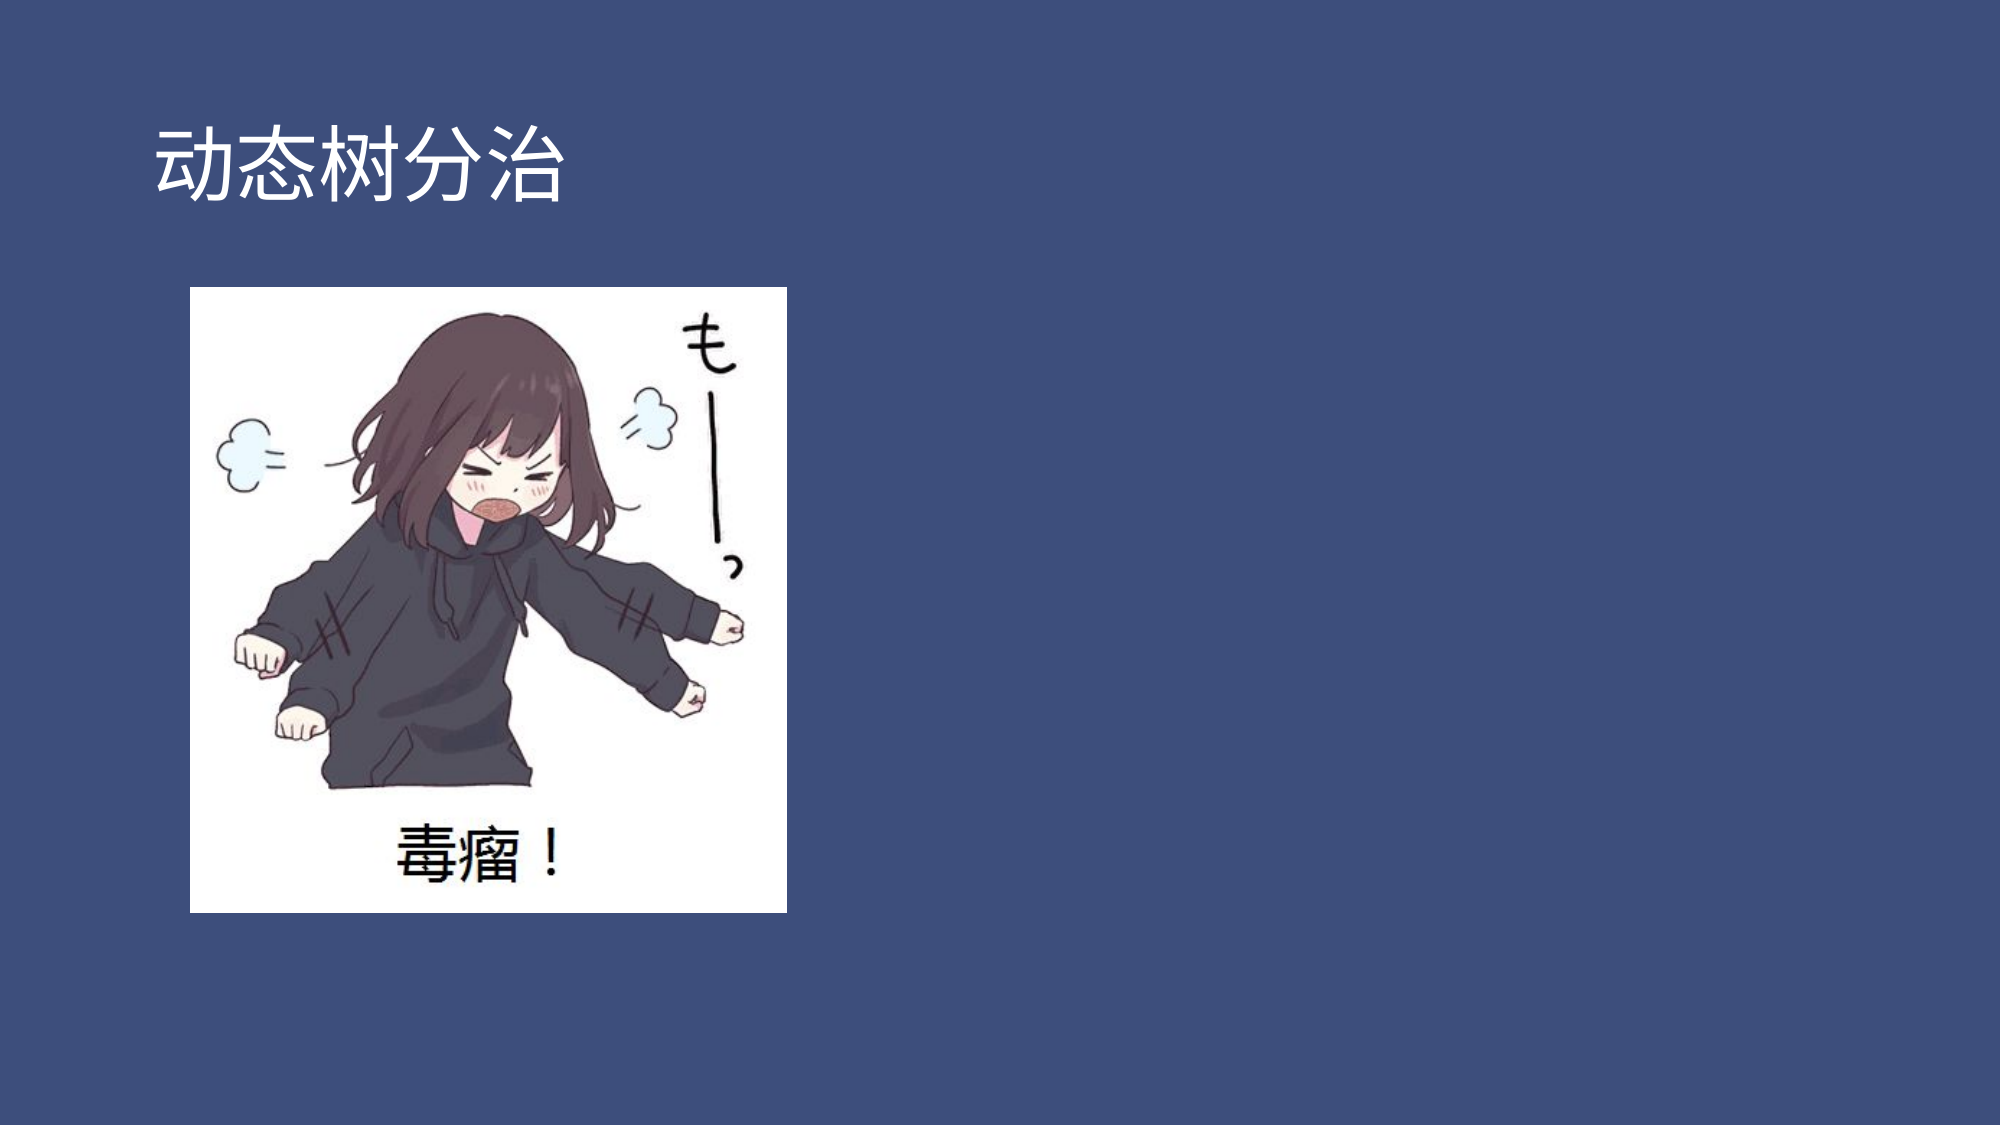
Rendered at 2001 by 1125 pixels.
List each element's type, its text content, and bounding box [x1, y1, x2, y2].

title 动态树分治 [137, 59, 1863, 278]
picture [190, 287, 787, 914]
